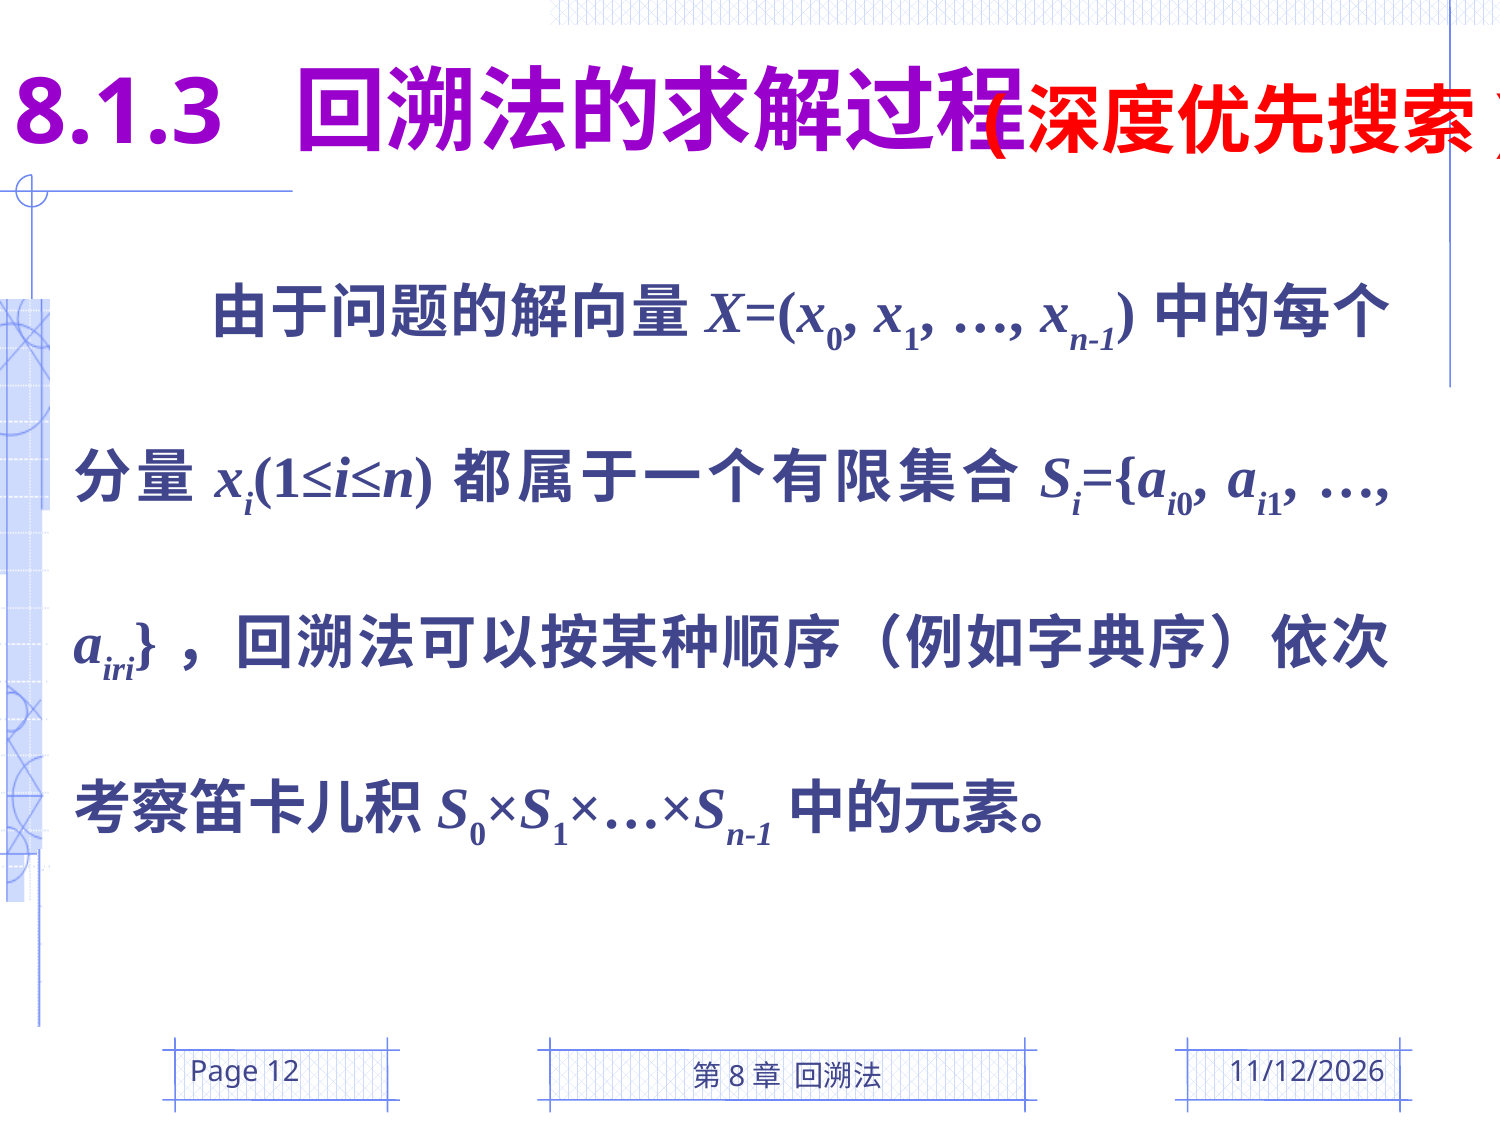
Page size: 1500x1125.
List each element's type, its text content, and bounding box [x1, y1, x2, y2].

slide_number Page 12 [174, 1024, 488, 1101]
text_box 由于问题的解向量X=(x0, x1, …, xn-1)中的每个分量xi(1≤i≤n)都属于一个有限集合Si={ai0, ai1, …, airi}，回溯法可以按某种顺序（例如字典序）依次考察笛卡儿积S0×S1×…×Sn-1中的元素。 [58, 184, 1406, 860]
text_box 8.1.3 回溯法的求解过程 [0, 44, 1052, 170]
text_box (深度优先搜索) [968, 65, 1500, 170]
picture [0, 299, 50, 1027]
footer 第8章 回溯法 [549, 1024, 1026, 1101]
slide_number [1087, 1024, 1401, 1101]
